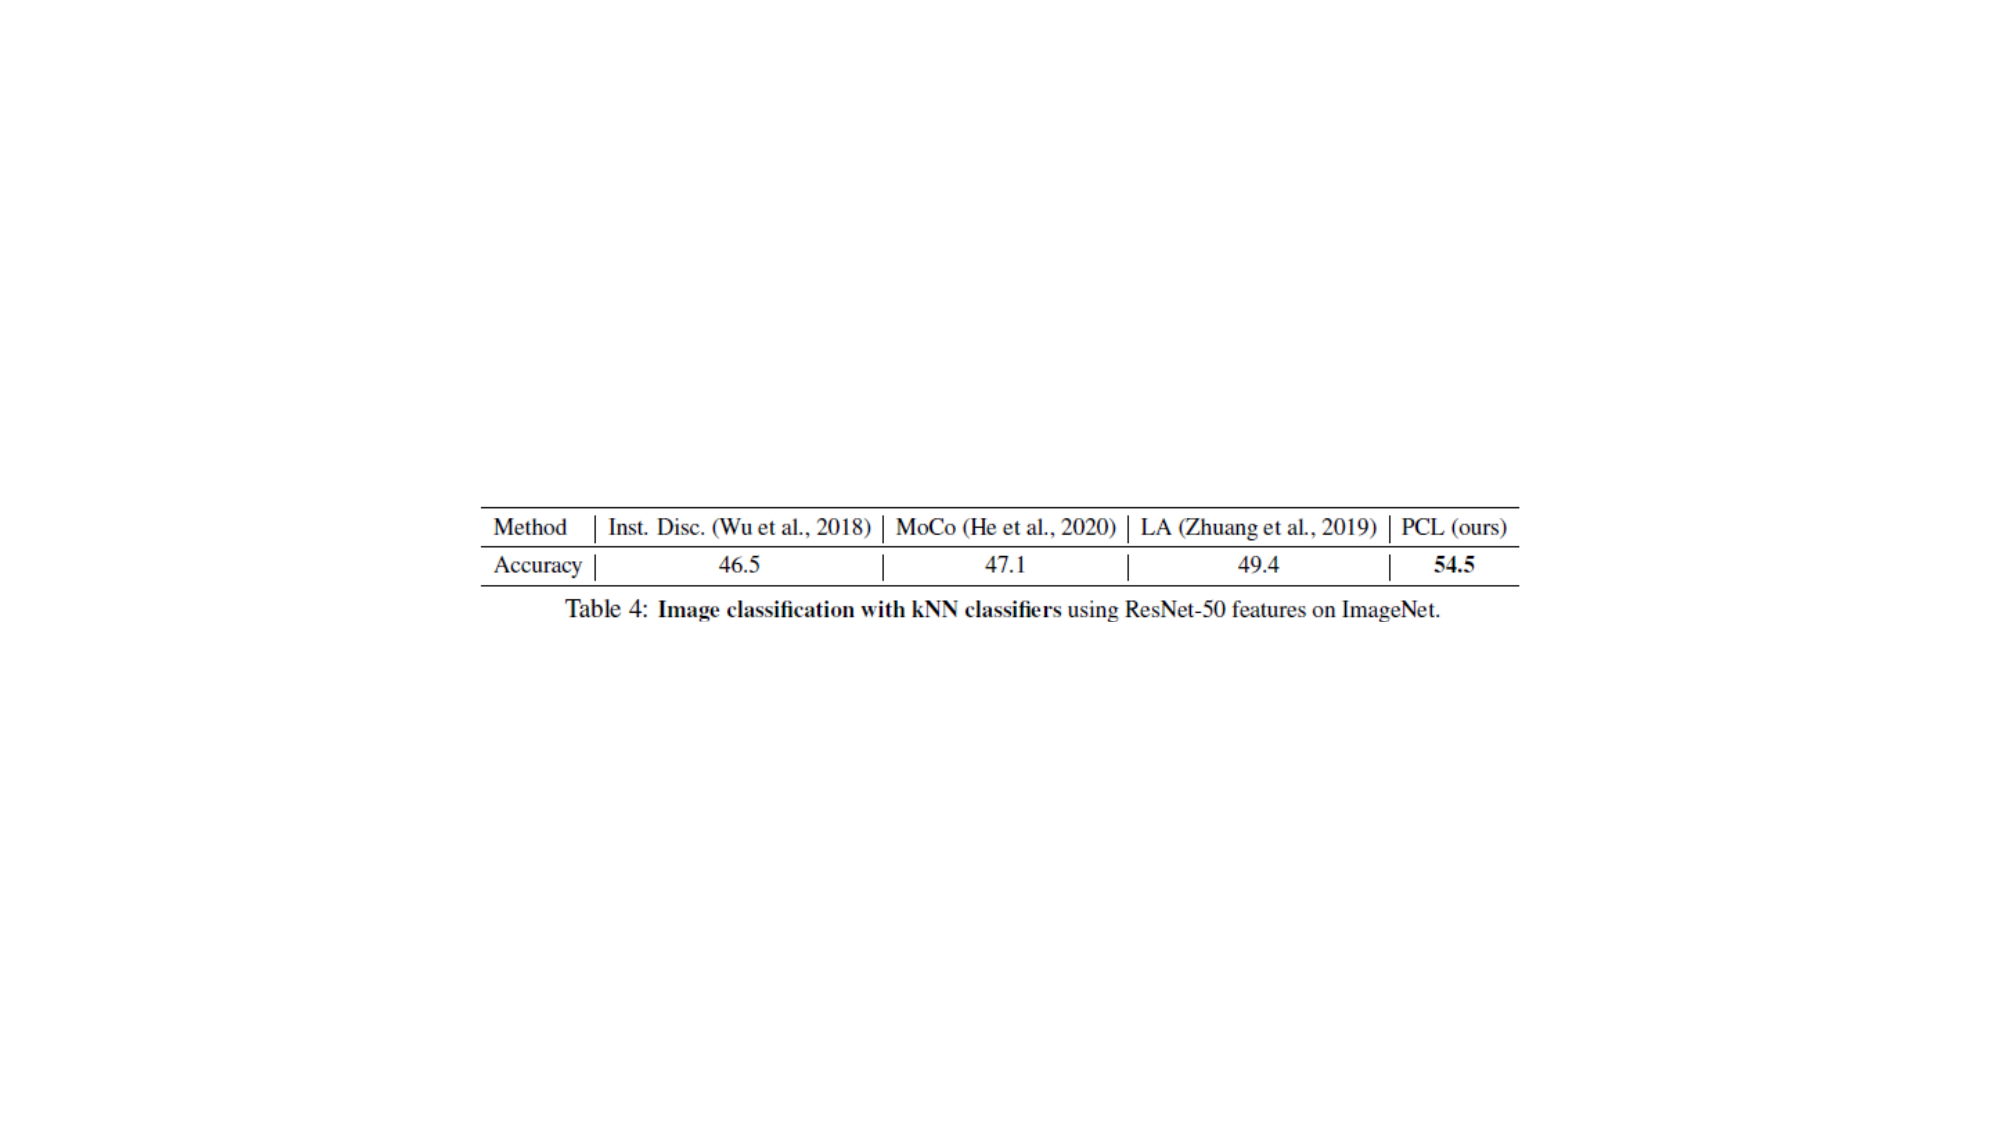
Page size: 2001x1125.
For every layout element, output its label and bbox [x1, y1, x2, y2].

picture [476, 503, 1523, 622]
